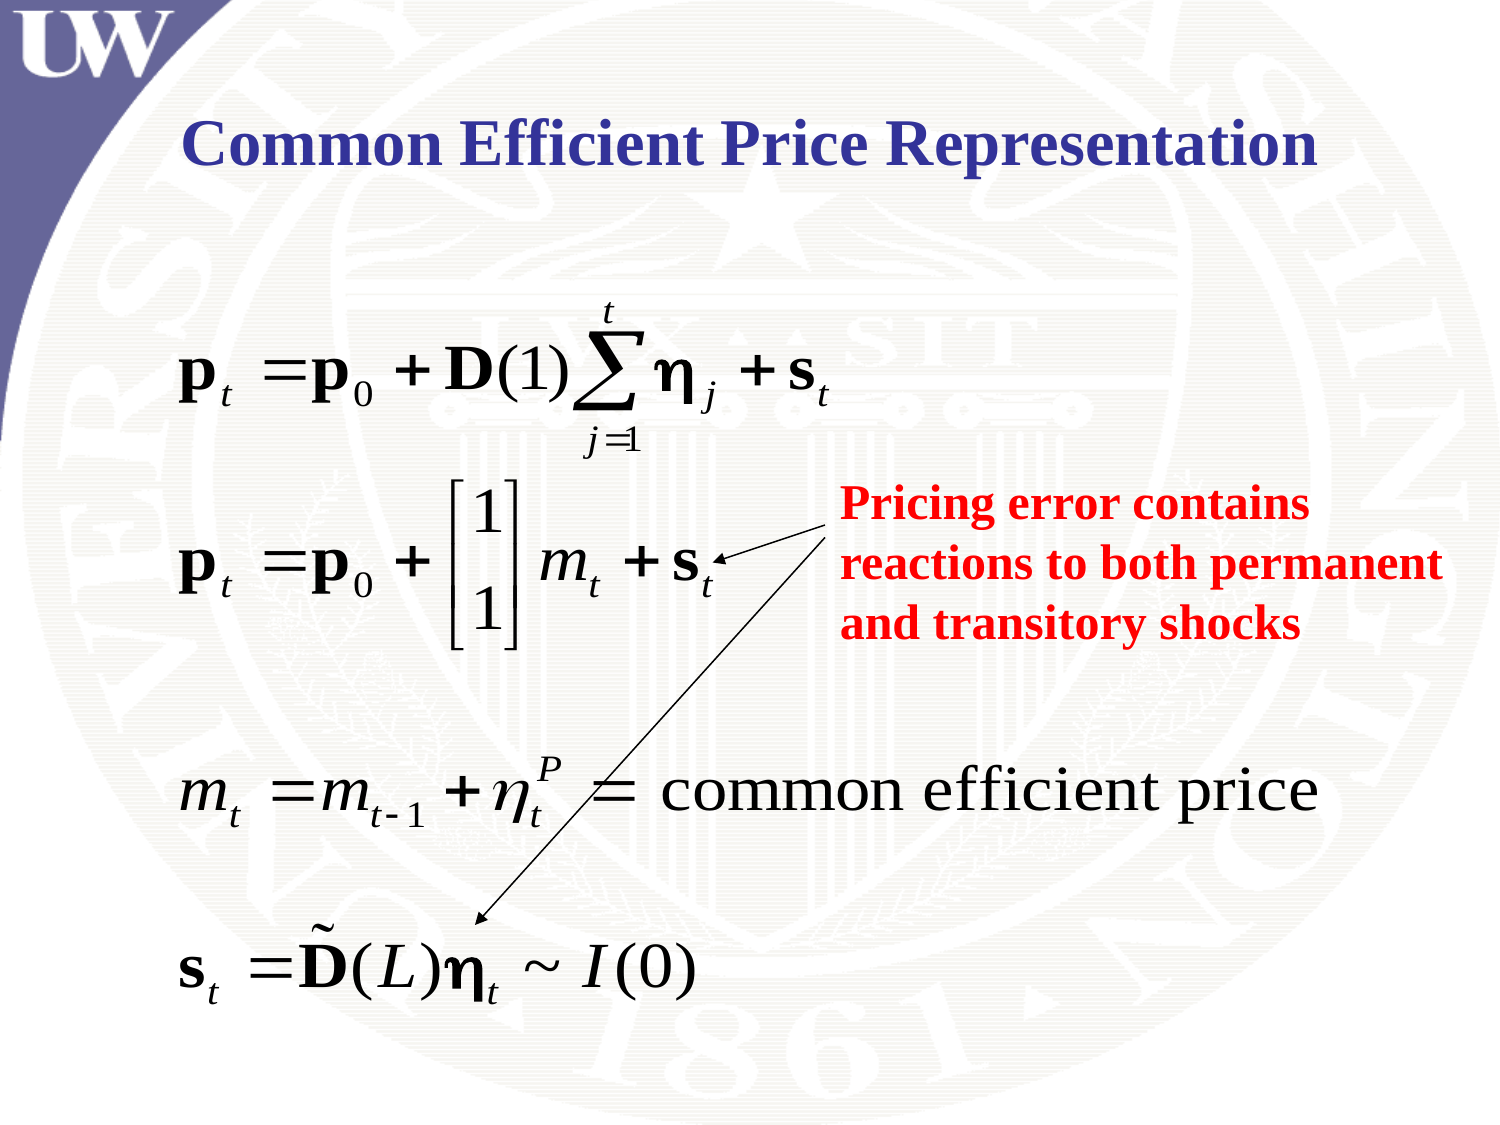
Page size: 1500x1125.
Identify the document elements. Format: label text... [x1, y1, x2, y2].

text_box Pricing error contains reactions to both permanent and transitory shocks [1329, 462, 1463, 658]
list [174, 287, 1326, 1013]
picture [0, 0, 1500, 1125]
title Common Efficient Price Representation [74, 44, 1426, 233]
